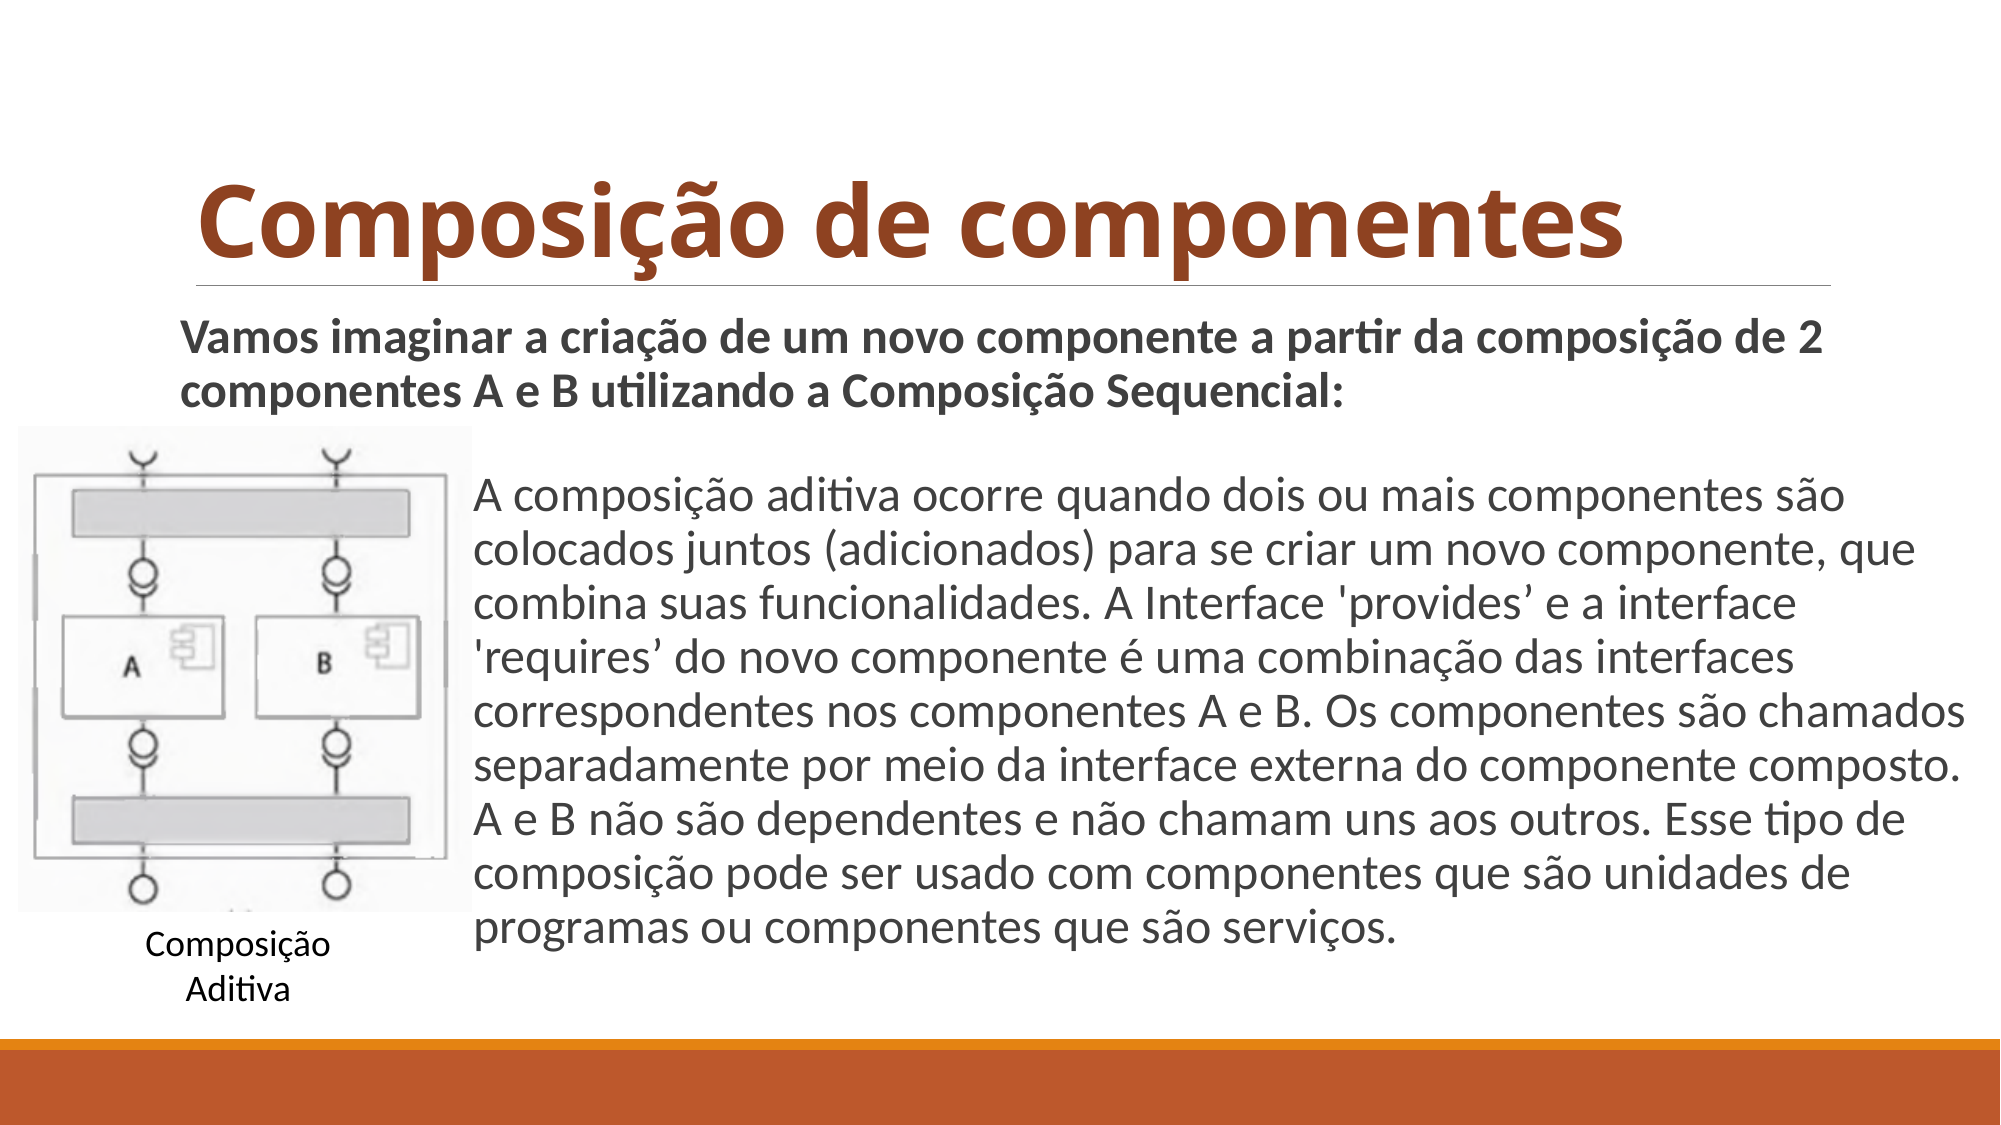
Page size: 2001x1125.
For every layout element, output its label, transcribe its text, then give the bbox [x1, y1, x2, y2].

text_box Composição Aditiva [130, 920, 347, 1017]
list Vamos imaginar a criação de um novo componente a partir da composição de 2 componentes A e B utilizando a Composição Sequencial: [180, 302, 1830, 460]
text_box A composição aditiva ocorre quando dois ou mais componentes são colocados juntos (adicionados) para se criar um novo componente, que combina suas funcionalidades. A Interface 'provides’ e a interface 'requires’ do novo componente é uma combinação das interfaces correspondentes nos componentes A e B. Os componentes são chamados separadamente por meio da interface externa do componente composto. A e B não são dependentes e não chamam uns aos outros. Esse tipo de composição pode ser usado com componentes que são unidades de programas ou componentes que são serviços. [458, 460, 1982, 1038]
title Composição de componentes [180, 47, 1830, 285]
picture [17, 426, 472, 913]
